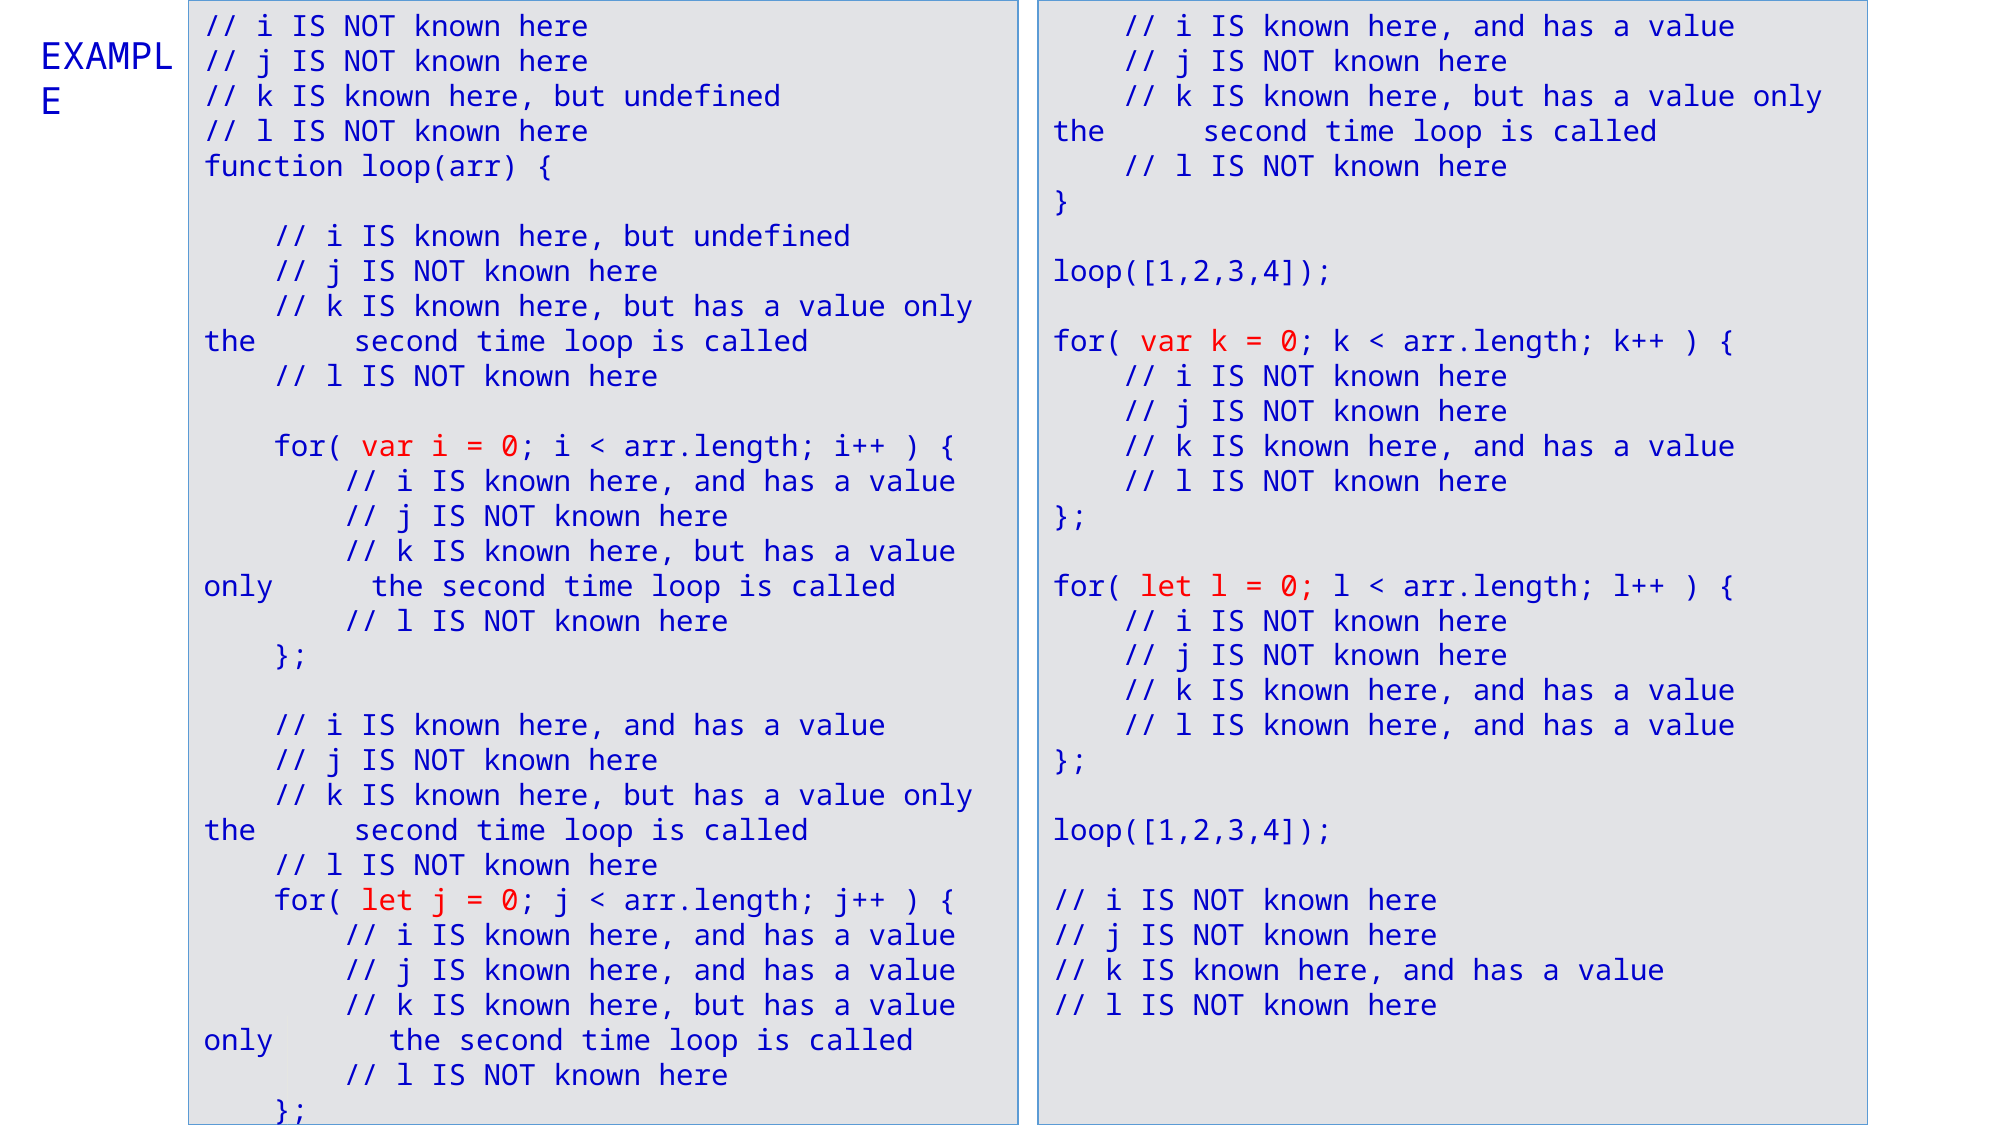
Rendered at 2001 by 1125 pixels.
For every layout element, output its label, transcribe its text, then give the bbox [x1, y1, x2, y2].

text_box // i IS NOT known here // j IS NOT known here // k IS known here, but undefined // l IS NOT known here function loop(arr) { // i IS known here, but undefined // j IS NOT known here // k IS known here, but has a value only the second time loop is called // l IS NOT known here for( var i = 0; i < arr.length; i++ ) { // i IS known here, and has a value // j IS NOT known here // k IS known here, but has a value only the second time loop is called // l IS NOT known here }; // i IS known here, and has a value // j IS NOT known here // k IS known here, but has a value only the second time loop is called // l IS NOT known here for( let j = 0; j < arr.length; j++ ) { // i IS known here, and has a value // j IS known here, and has a value // k IS known here, but has a value only the second time loop is called // l IS NOT known here }; [188, 0, 1019, 1125]
text_box // i IS known here, and has a value // j IS NOT known here // k IS known here, but has a value only the second time loop is called // l IS NOT known here } loop([1,2,3,4]); for( var k = 0; k < arr.length; k++ ) { // i IS NOT known here // j IS NOT known here // k IS known here, and has a value // l IS NOT known here }; for( let l = 0; l < arr.length; l++ ) { // i IS NOT known here // j IS NOT known here // k IS known here, and has a value // l IS known here, and has a value }; loop([1,2,3,4]); // i IS NOT known here // j IS NOT known here // k IS known here, and has a value // l IS NOT known here [1037, 0, 1868, 1125]
text_box EXAMPLE [25, 24, 201, 86]
